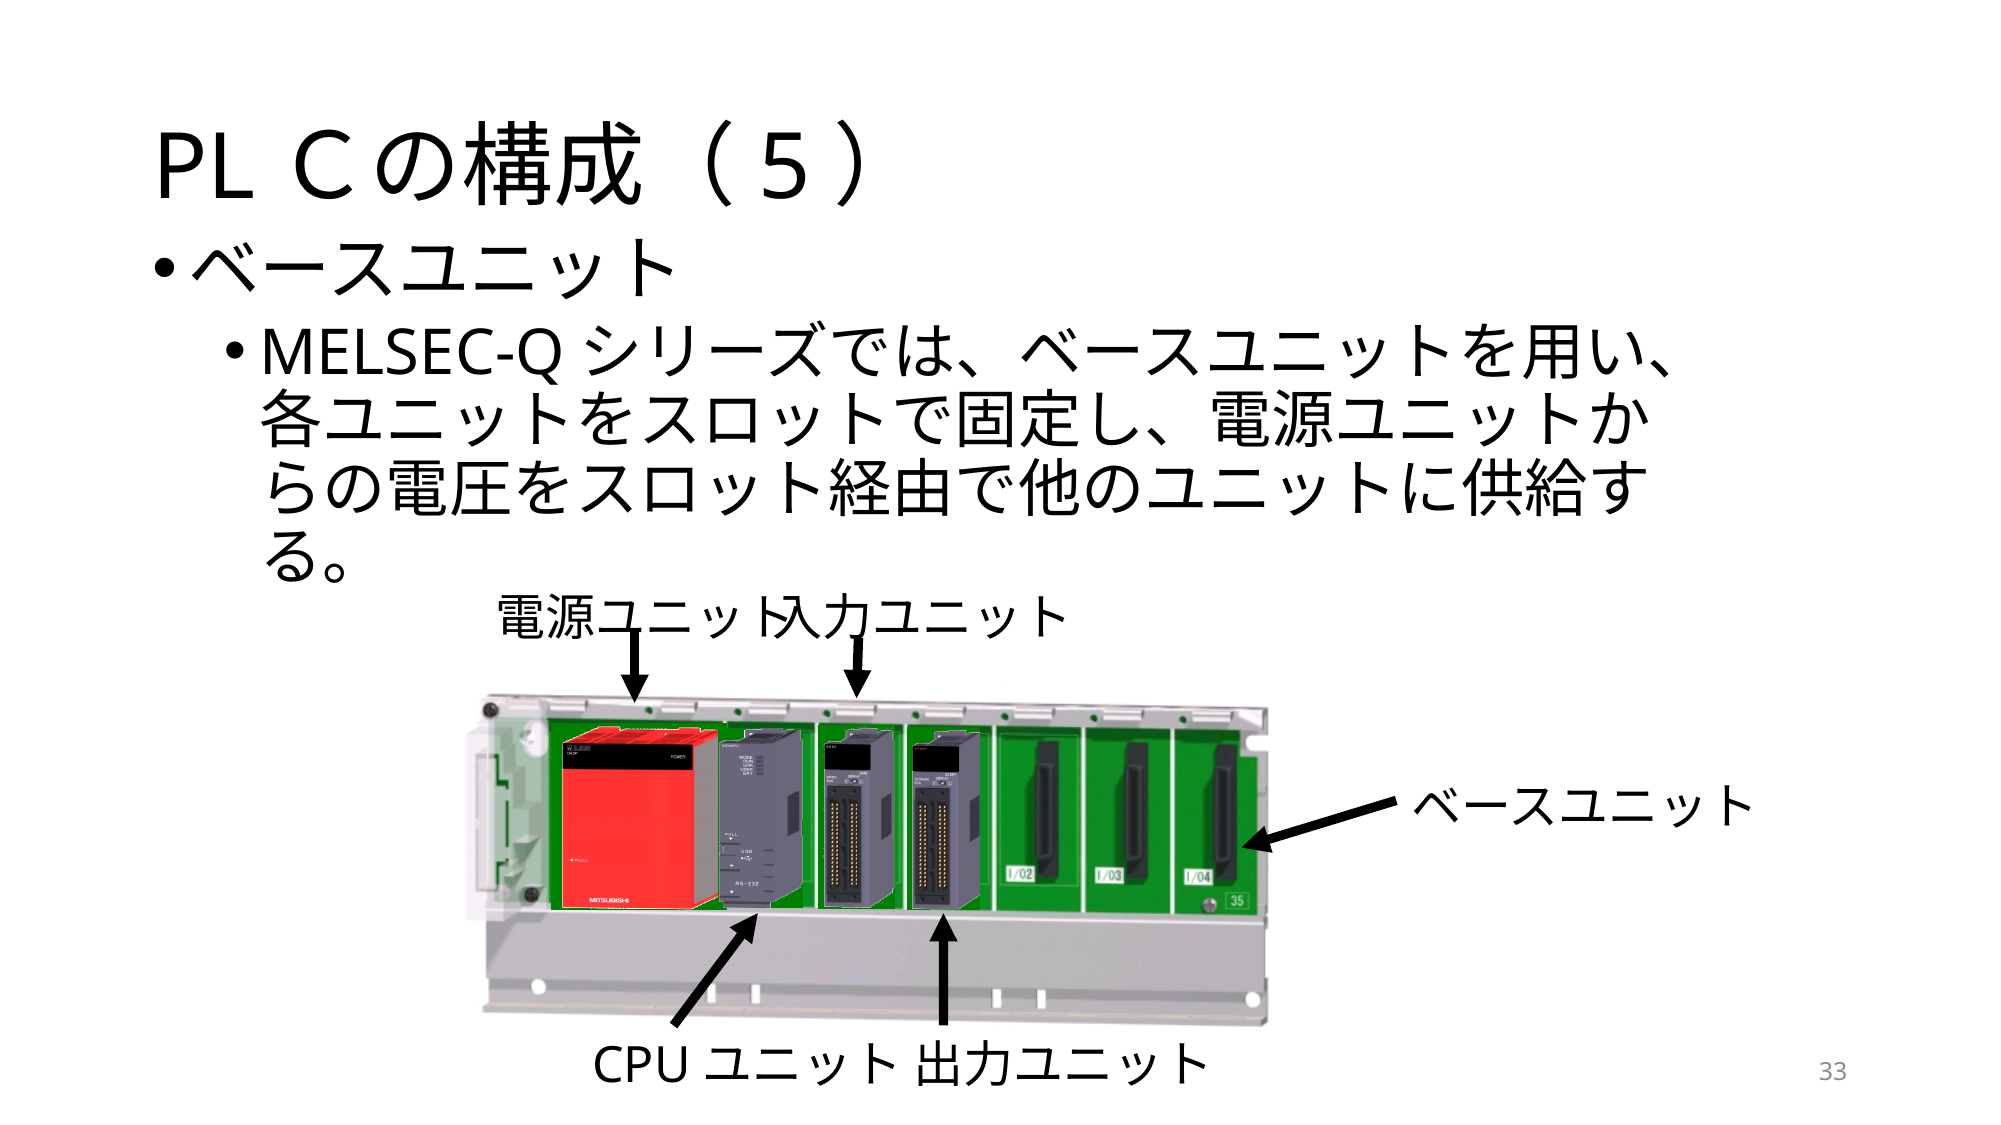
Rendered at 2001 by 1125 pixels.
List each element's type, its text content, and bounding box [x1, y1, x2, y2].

text_box ベースユニット [1396, 767, 1820, 842]
text_box CPUユニット [577, 1066, 898, 1101]
picture [445, 668, 1309, 1066]
text_box 入力ユニット [757, 578, 1126, 654]
title PLＣの構成（5） [137, 59, 1863, 278]
list ベースユニット MELSEC-Qシリーズでは、ベースユニットを用い、各ユニットをスロットで固定し、電源ユニットからの電圧をスロット経由で他のユニットに供給する。 [137, 225, 1699, 602]
text_box 電源ユニット [481, 577, 850, 653]
slide_number 33 [1412, 1042, 1863, 1103]
text_box 出力ユニット [898, 1066, 1267, 1101]
